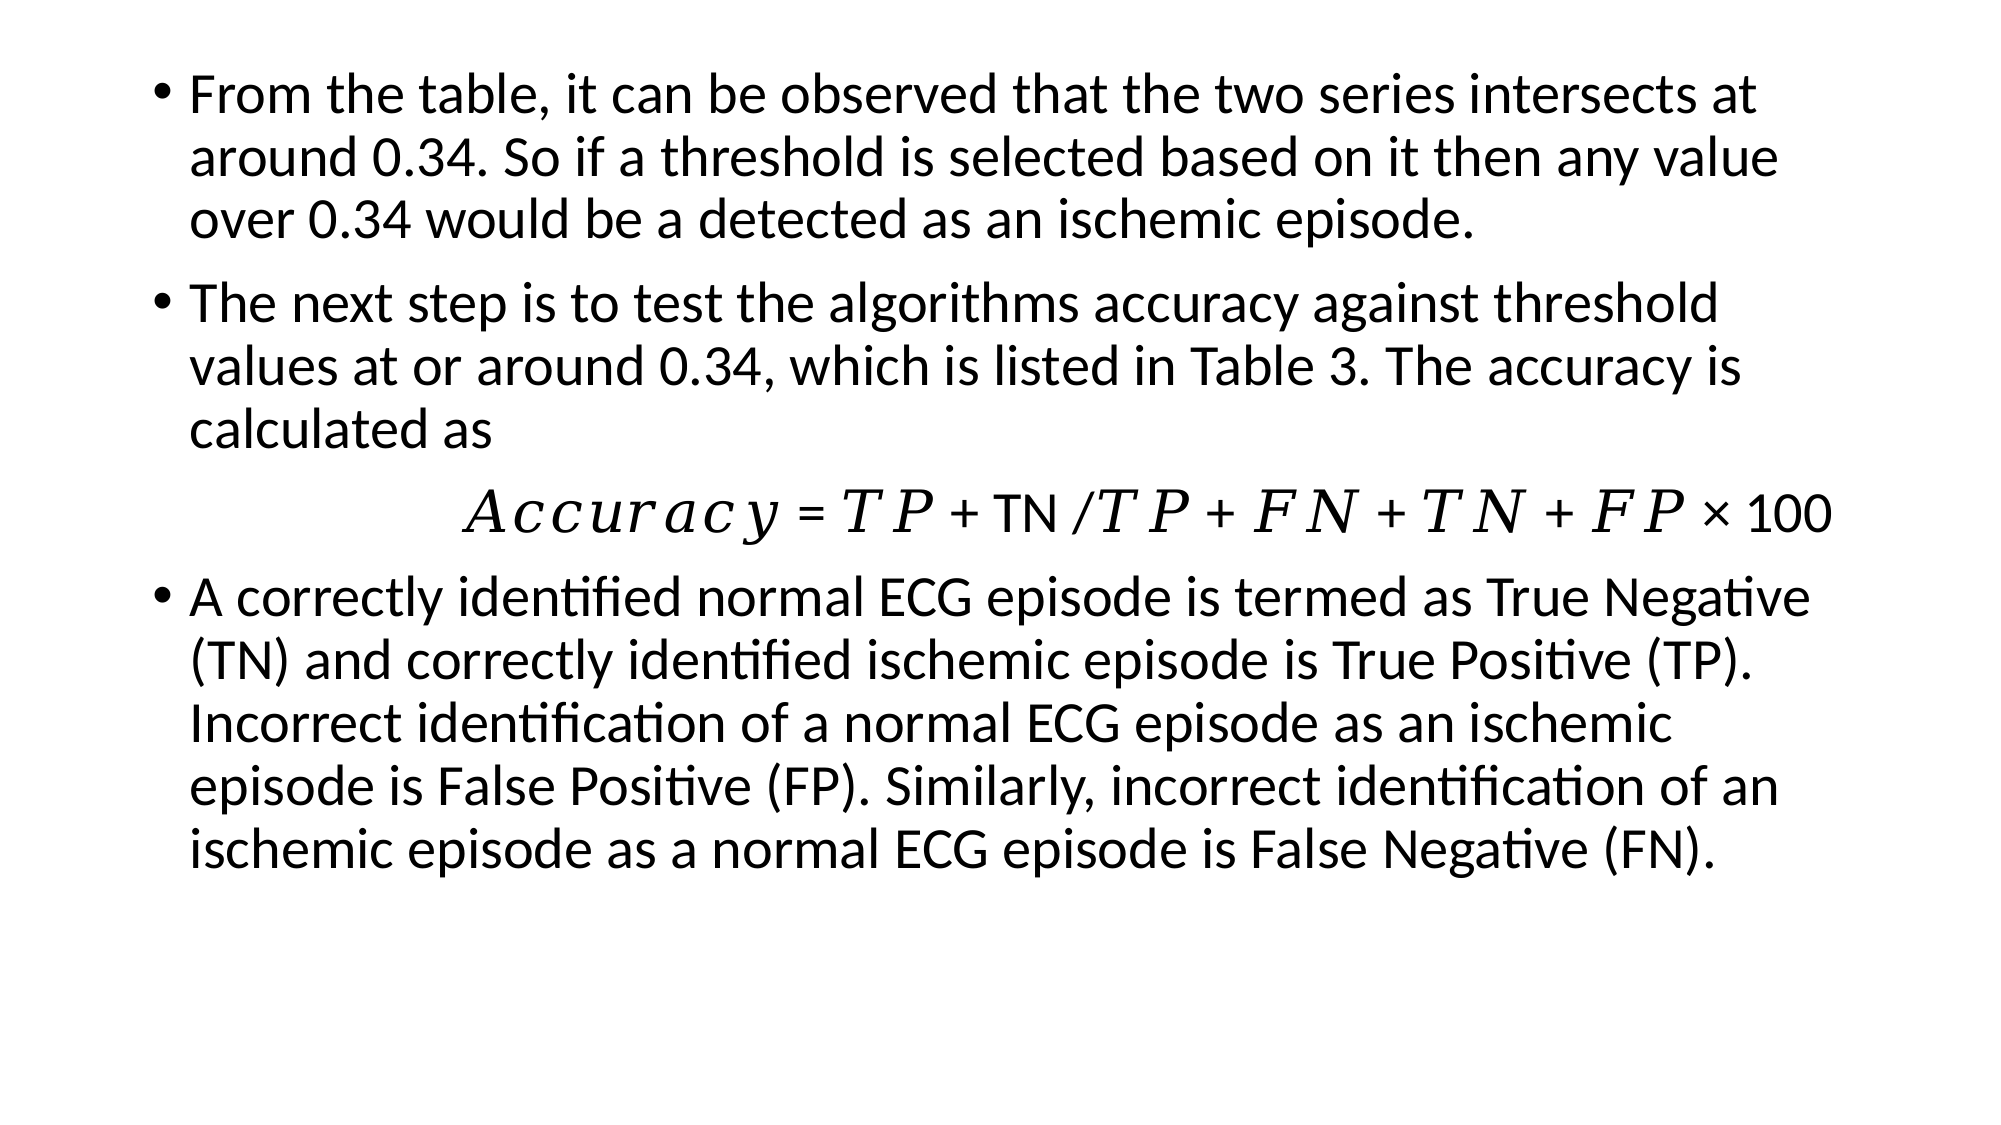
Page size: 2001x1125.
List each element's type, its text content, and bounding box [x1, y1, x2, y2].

list From the table, it can be observed that the two series intersects at around 0.34. So if a threshold is selected based on it then any value over 0.34 would be a detected as an ischemic episode. The next step is to test the algorithms accuracy against threshold values at or around 0.34, which is listed in Table 3. The accuracy is calculated as 𝐴𝑐𝑐𝑢𝑟𝑎𝑐𝑦 = 𝑇𝑃 + TN /𝑇𝑃 + 𝐹𝑁 + 𝑇𝑁 + 𝐹𝑃 × 100 A correctly identified normal ECG episode is termed as True Negative (TN) and correctly identified ischemic episode is True Positive (TP). Incorrect identification of a normal ECG episode as an ischemic episode is False Positive (FP). Similarly, incorrect identification of an ischemic episode as a normal ECG episode is False Negative (FN). [137, 55, 1863, 1014]
